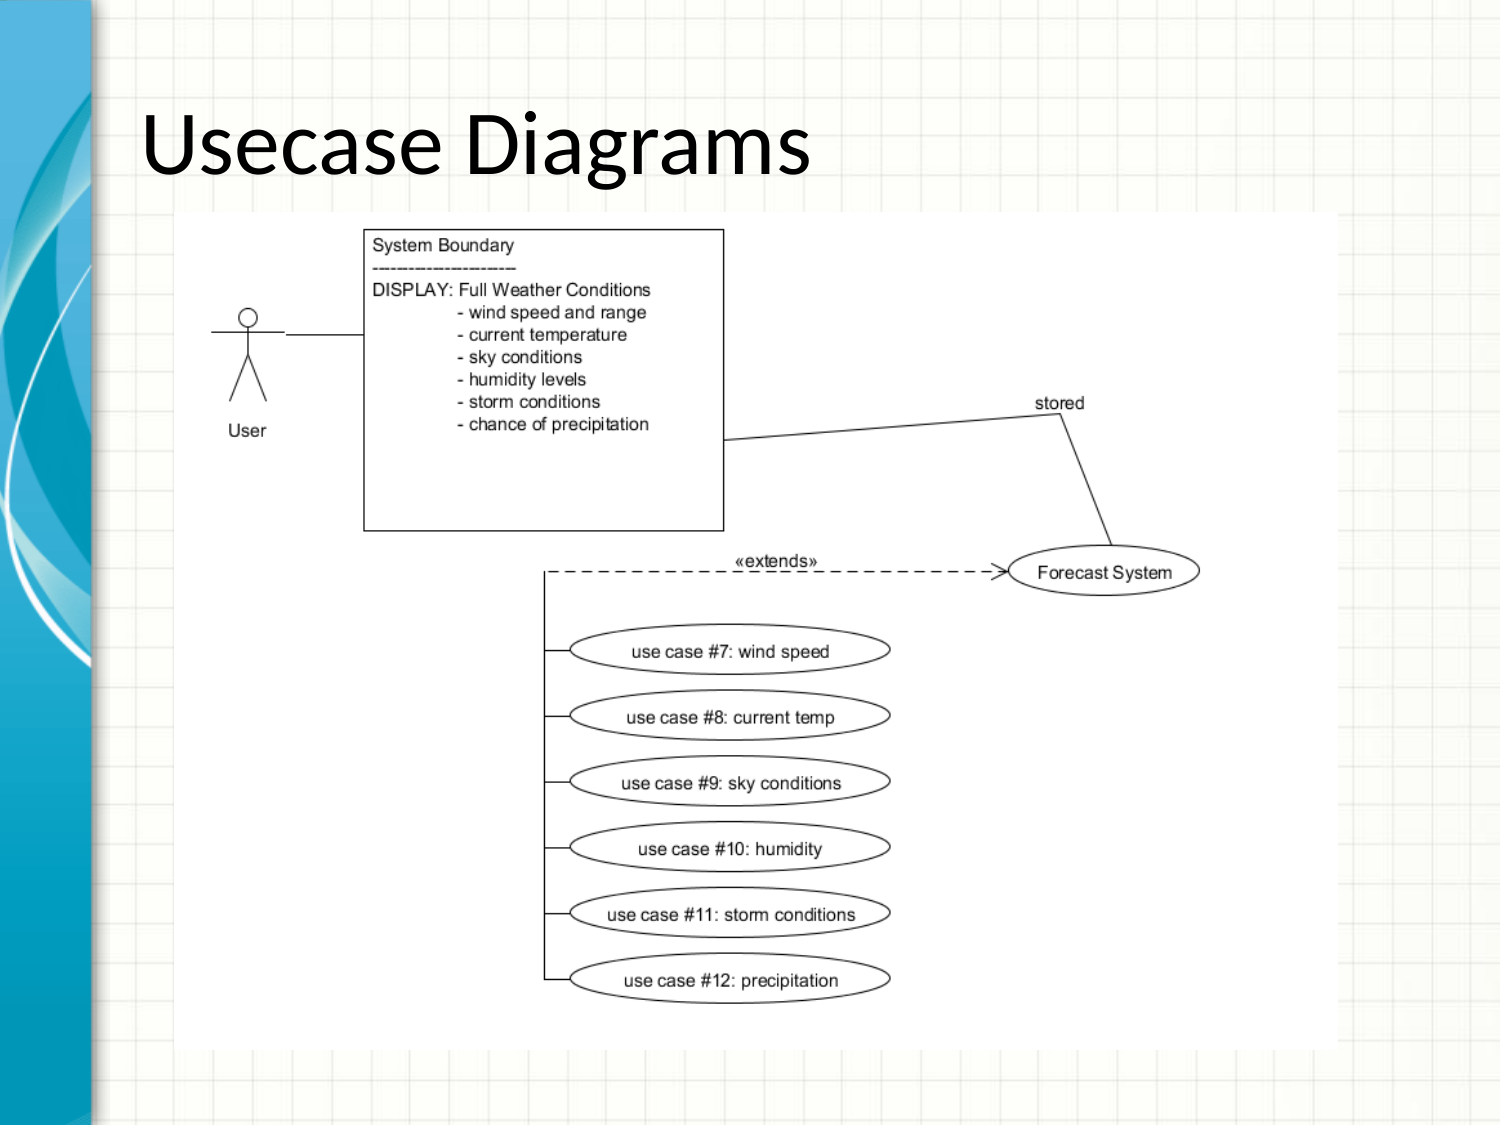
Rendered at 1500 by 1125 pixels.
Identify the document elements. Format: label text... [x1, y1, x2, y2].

picture [0, 0, 1500, 1125]
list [174, 212, 1338, 1051]
title Usecase Diagrams [125, 44, 1450, 232]
